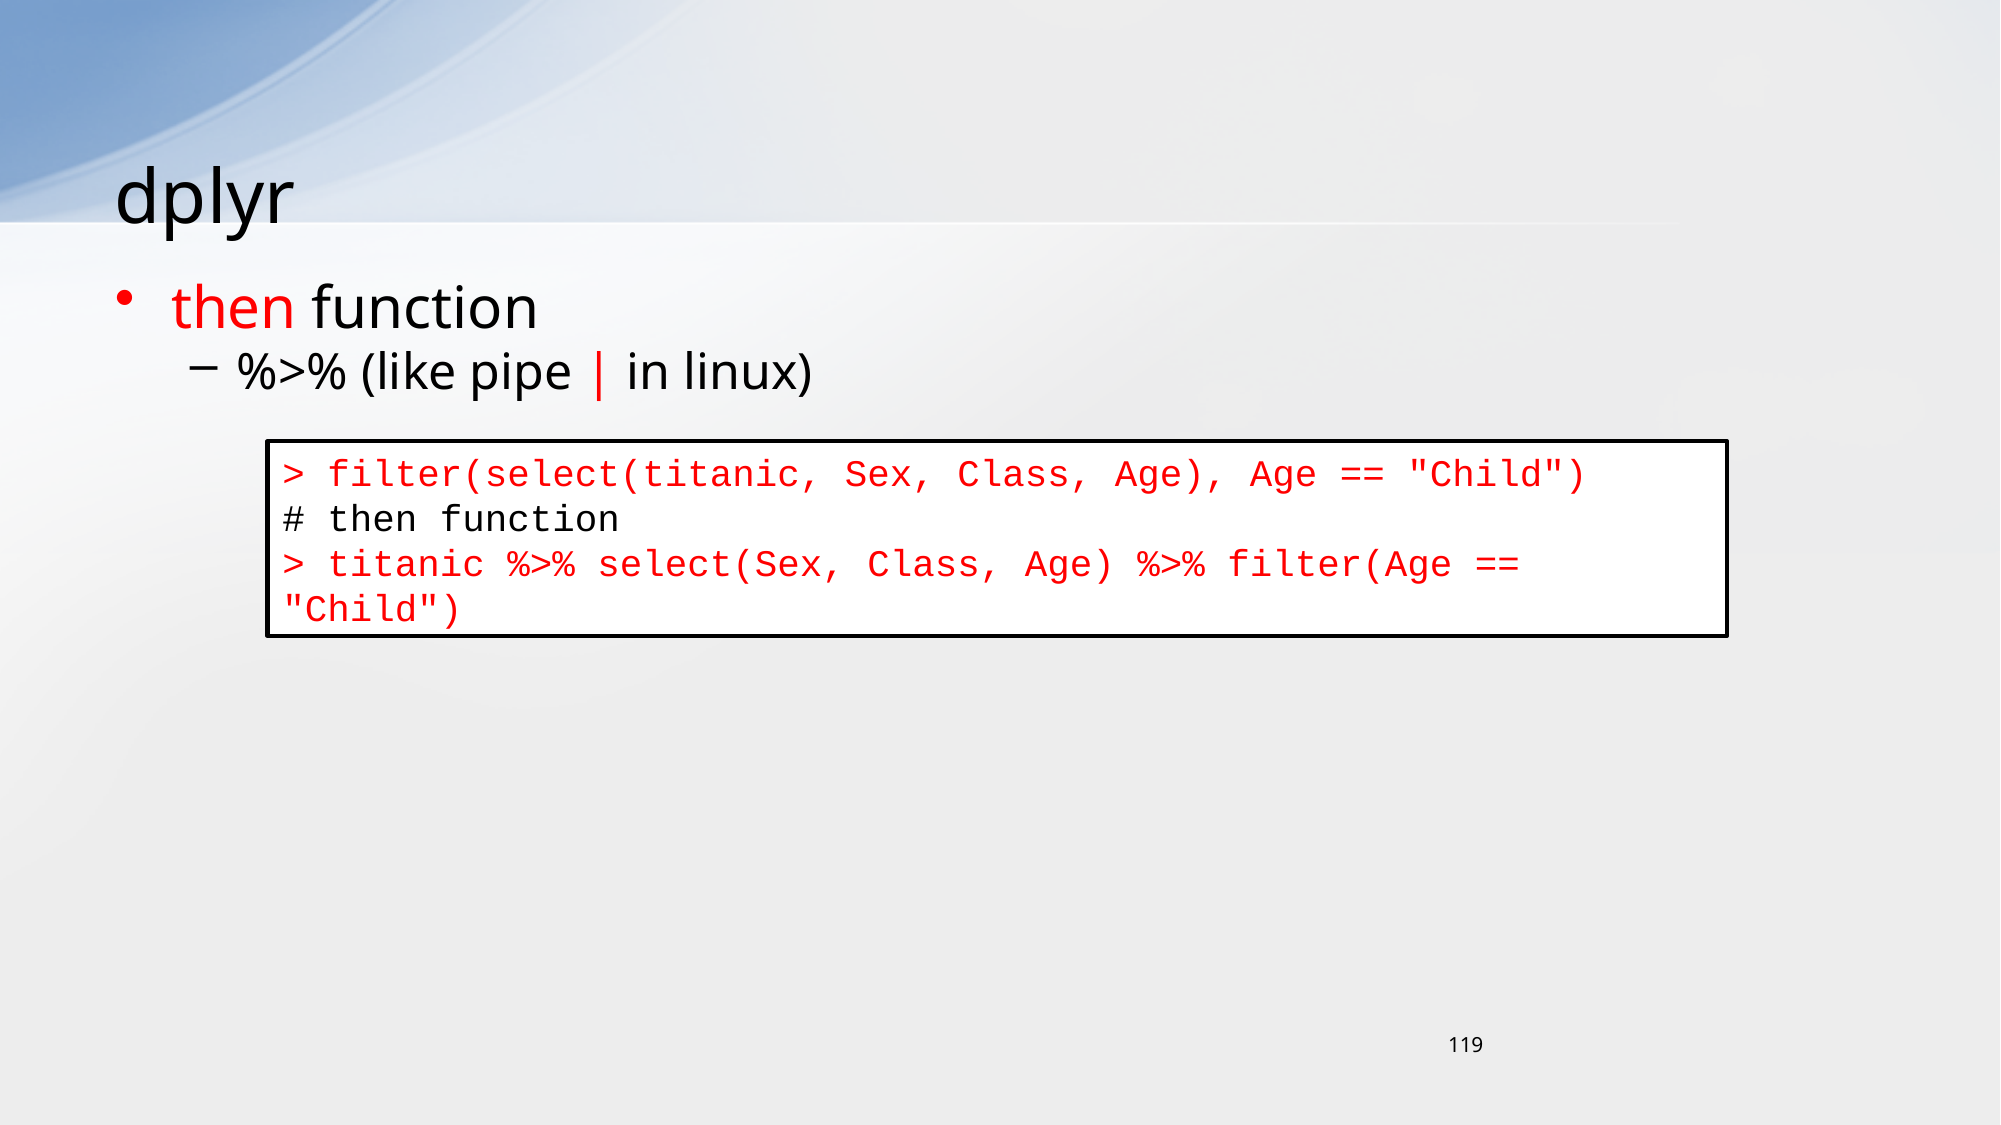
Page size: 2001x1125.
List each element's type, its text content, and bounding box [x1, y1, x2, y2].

text_box > filter(select(titanic, Sex, Class, Age), Age == "Child") # then function > titanic %>% select(Sex, Class, Age) %>% filter(Age == "Child") [265, 439, 1729, 638]
picture [0, 0, 2000, 1125]
list then function %>% (like pipe | in linux) [99, 262, 1900, 1005]
title dplyr [99, 58, 1900, 247]
slide_number 119 [1433, 1024, 1900, 1103]
